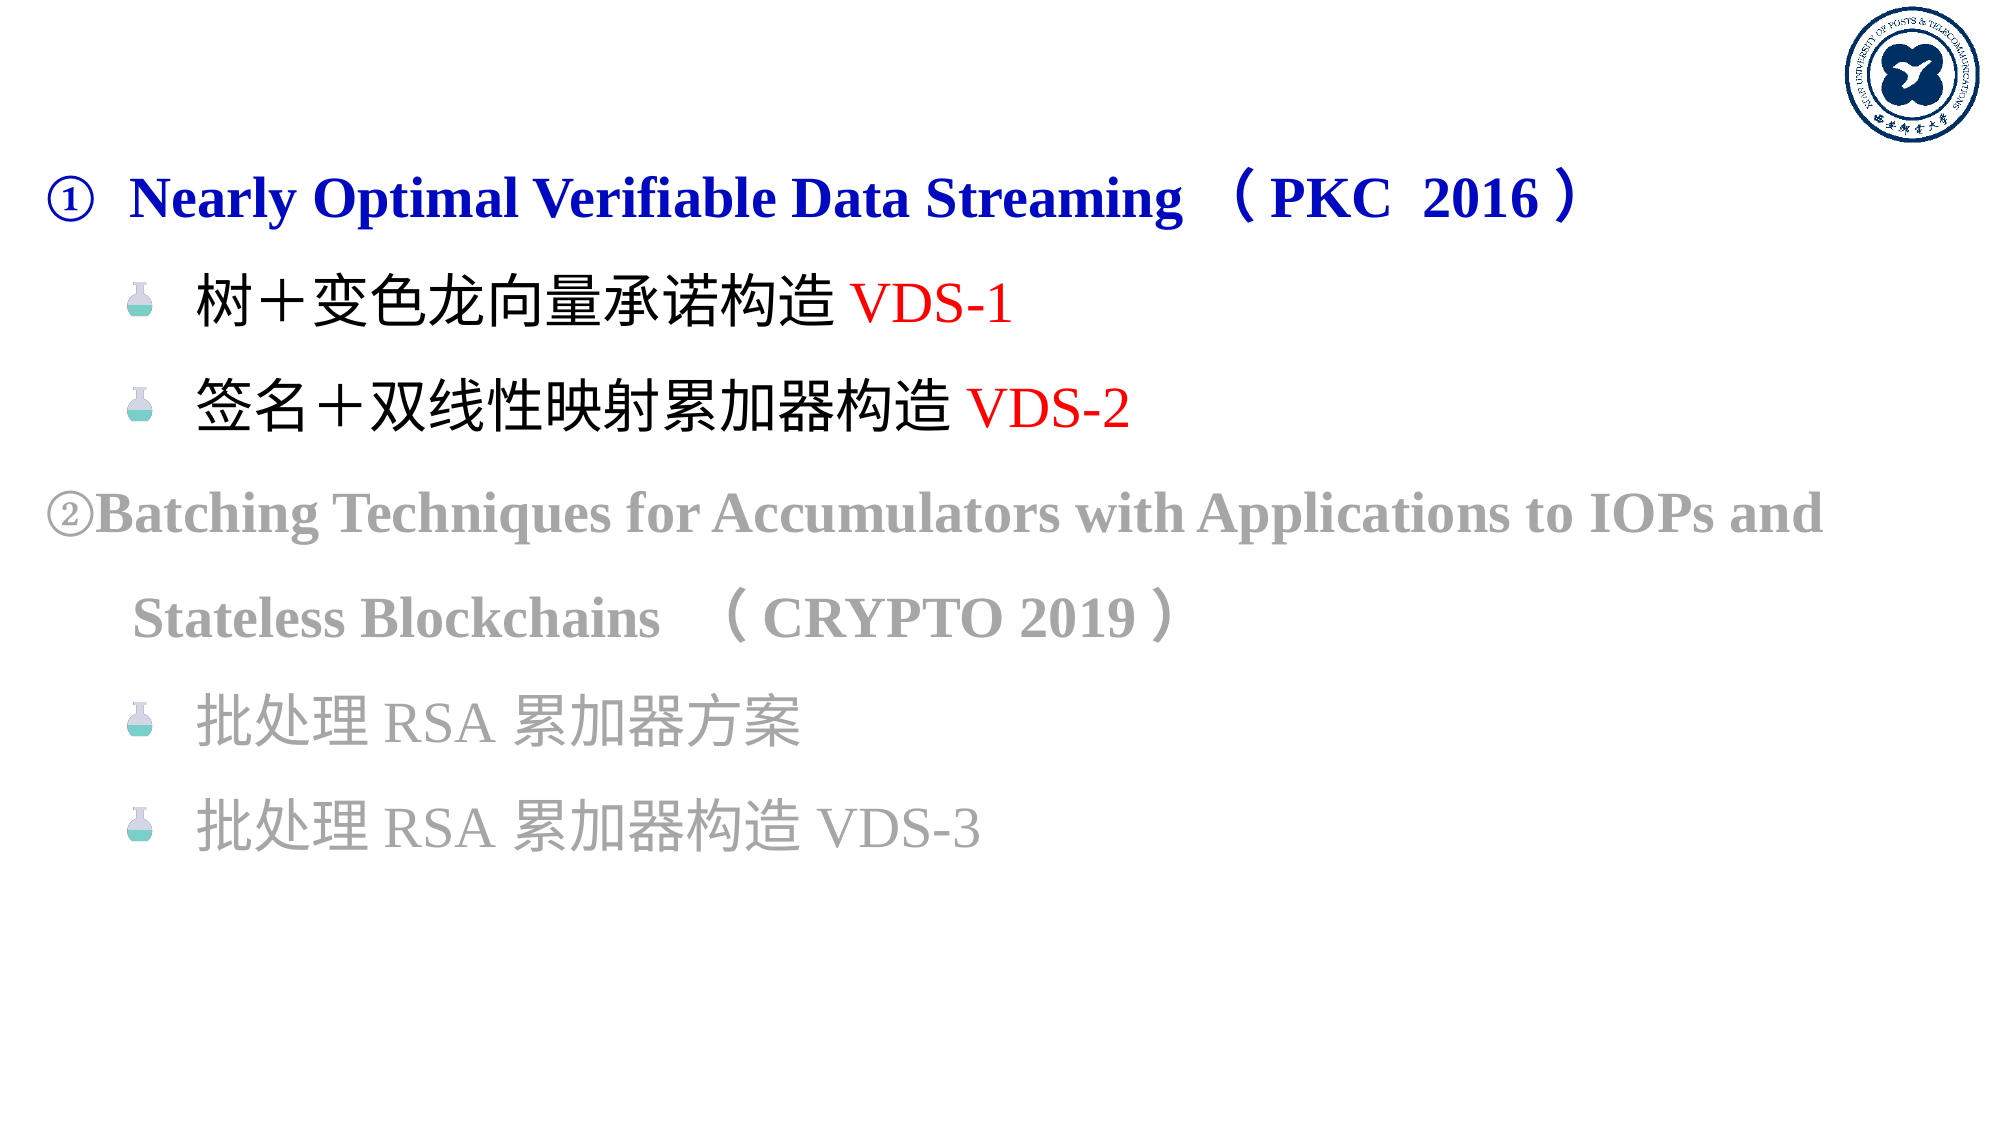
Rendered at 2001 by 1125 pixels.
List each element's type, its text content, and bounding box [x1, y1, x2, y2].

picture [1840, 2, 1984, 147]
picture [120, 803, 161, 845]
picture [120, 698, 161, 740]
text_box Nearly Optimal Verifiable Data Streaming（PKC 2016） 树＋变色龙向量承诺构造VDS-1 签名＋双线性映射累加器构造VDS-2 Batching Techniques for Accumulators with Applications to IOPs and Stateless Blockchains （CRYPTO 2019） 批处理RSA累加器方案 批处理RSA累加器构造VDS-3 [30, 117, 1959, 1125]
picture [120, 383, 161, 425]
picture [120, 278, 161, 320]
